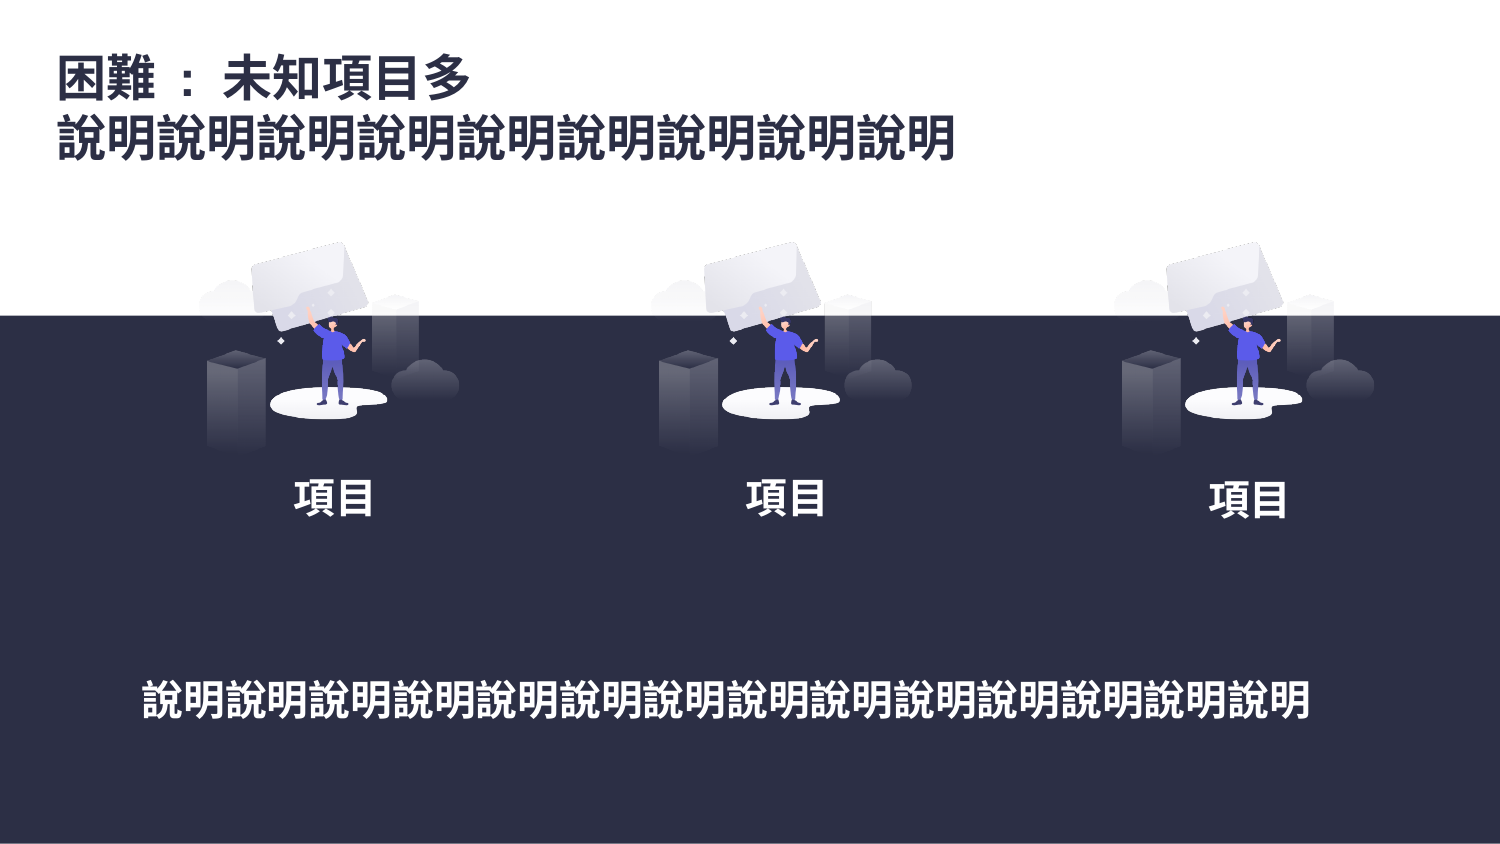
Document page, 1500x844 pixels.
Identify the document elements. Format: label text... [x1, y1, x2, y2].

text_box [0, 313, 1500, 844]
picture [1036, 177, 1463, 498]
text_box 說明說明說明說明說明說明說明說明說明說明說明說明說明說明 [126, 666, 1373, 732]
text_box 項目 [188, 506, 482, 529]
text_box 項目 [1103, 506, 1397, 532]
picture [122, 177, 549, 498]
text_box 困難 : 未知項目多 說明說明說明說明說明說明說明說明說明 [41, 38, 1140, 174]
text_box 項目 [640, 506, 935, 529]
picture [574, 177, 1001, 498]
